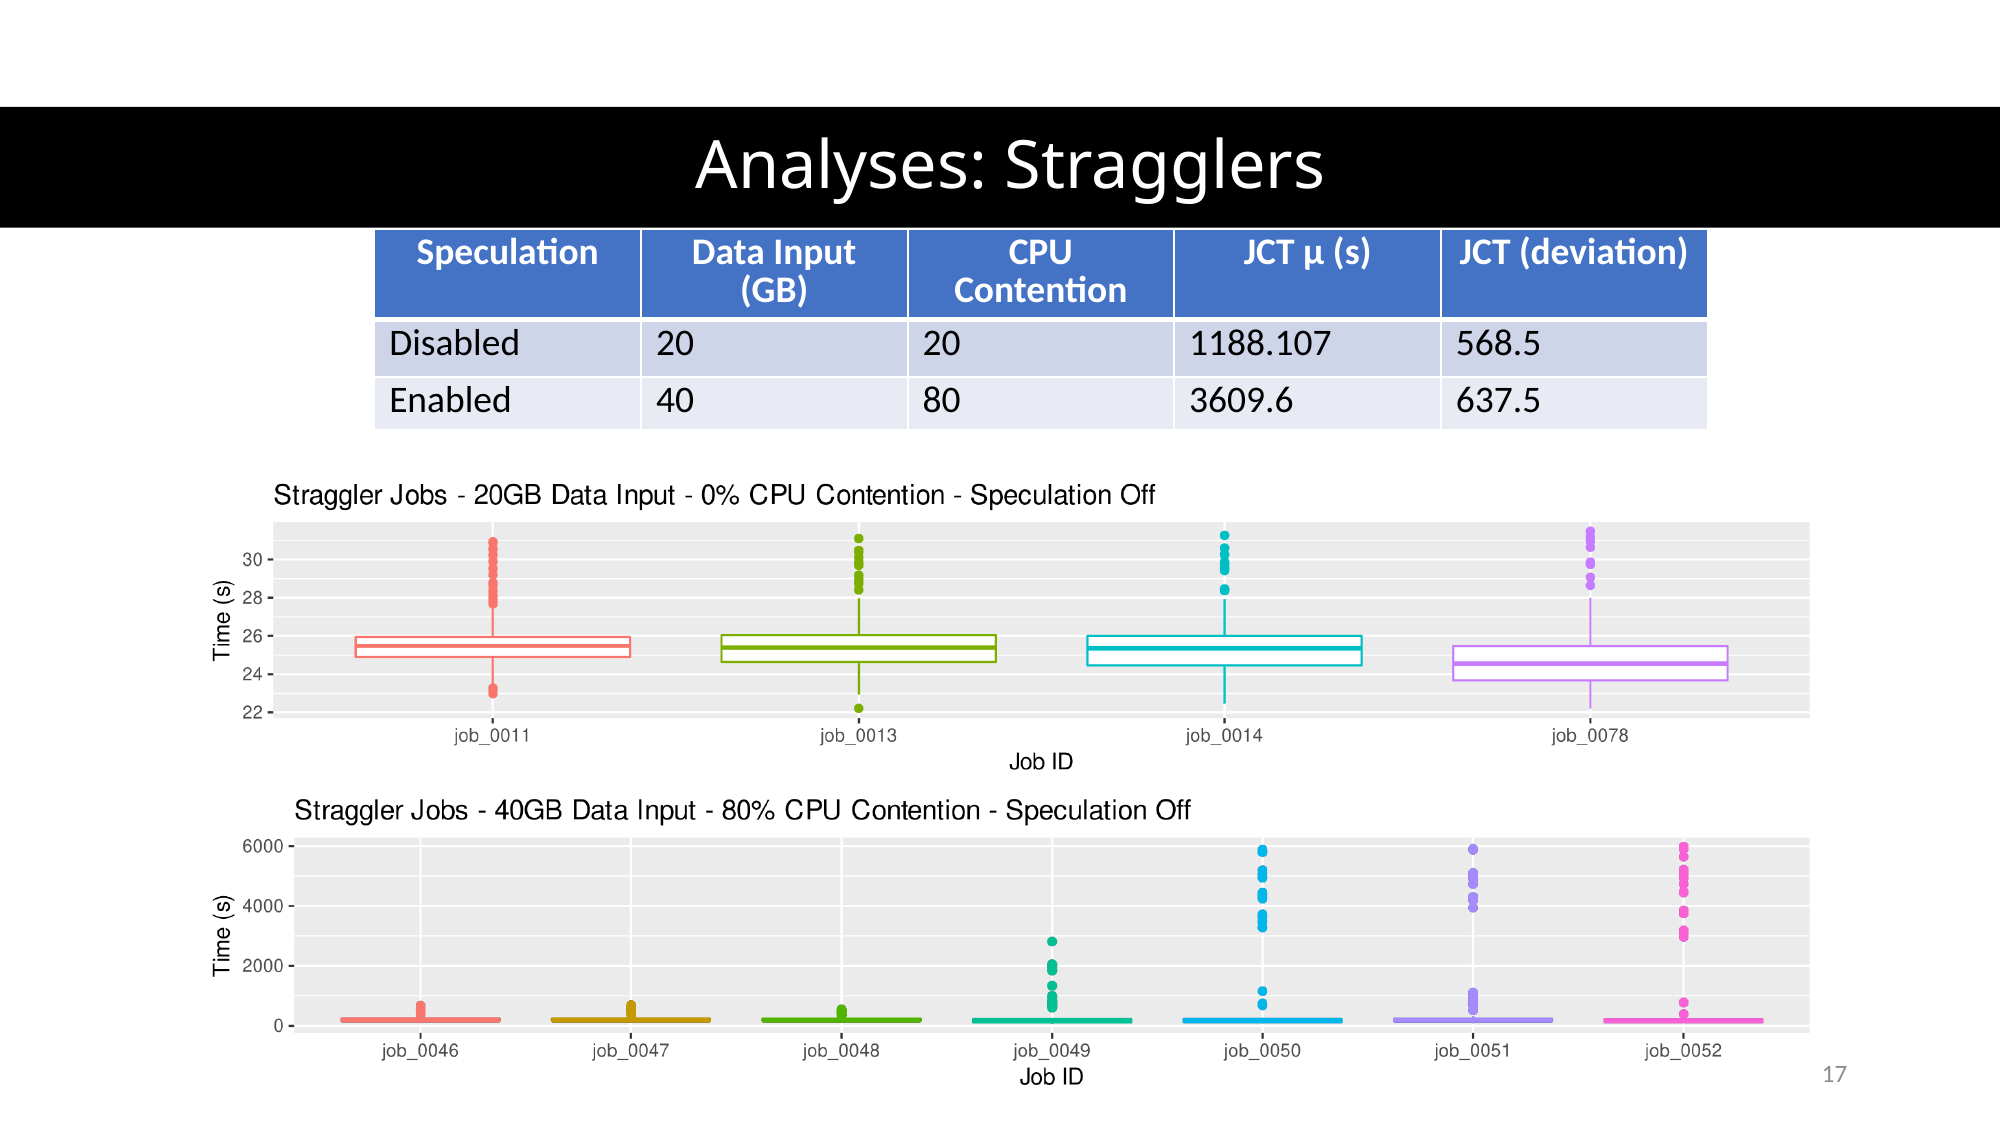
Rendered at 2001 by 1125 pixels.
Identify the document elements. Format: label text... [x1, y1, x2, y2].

text_box [1708, 106, 2000, 229]
table_cell 80 [909, 378, 1173, 429]
slide_number 17 [1821, 1042, 1863, 1103]
table_header Data Input (GB) [642, 230, 907, 317]
table_cell 568.5 [1442, 322, 1707, 376]
text_box [0, 106, 373, 229]
table_cell 637.5 [1442, 378, 1707, 429]
table_cell 1188.107 [1175, 322, 1440, 376]
table_cell Enabled [375, 378, 640, 429]
title Analyses: Stragglers [91, 105, 1931, 228]
table_header CPU Contention [909, 230, 1173, 317]
picture [201, 472, 1821, 1103]
table_header Speculation [375, 230, 640, 317]
table_cell 20 [909, 322, 1173, 376]
table_cell Disabled [375, 322, 640, 376]
table_cell 20 [642, 322, 907, 376]
table_cell 40 [642, 378, 907, 429]
table_cell 3609.6 [1175, 378, 1440, 429]
table_header JCT (deviation) [1442, 230, 1707, 317]
table_header JCT μ (s) [1175, 230, 1440, 317]
